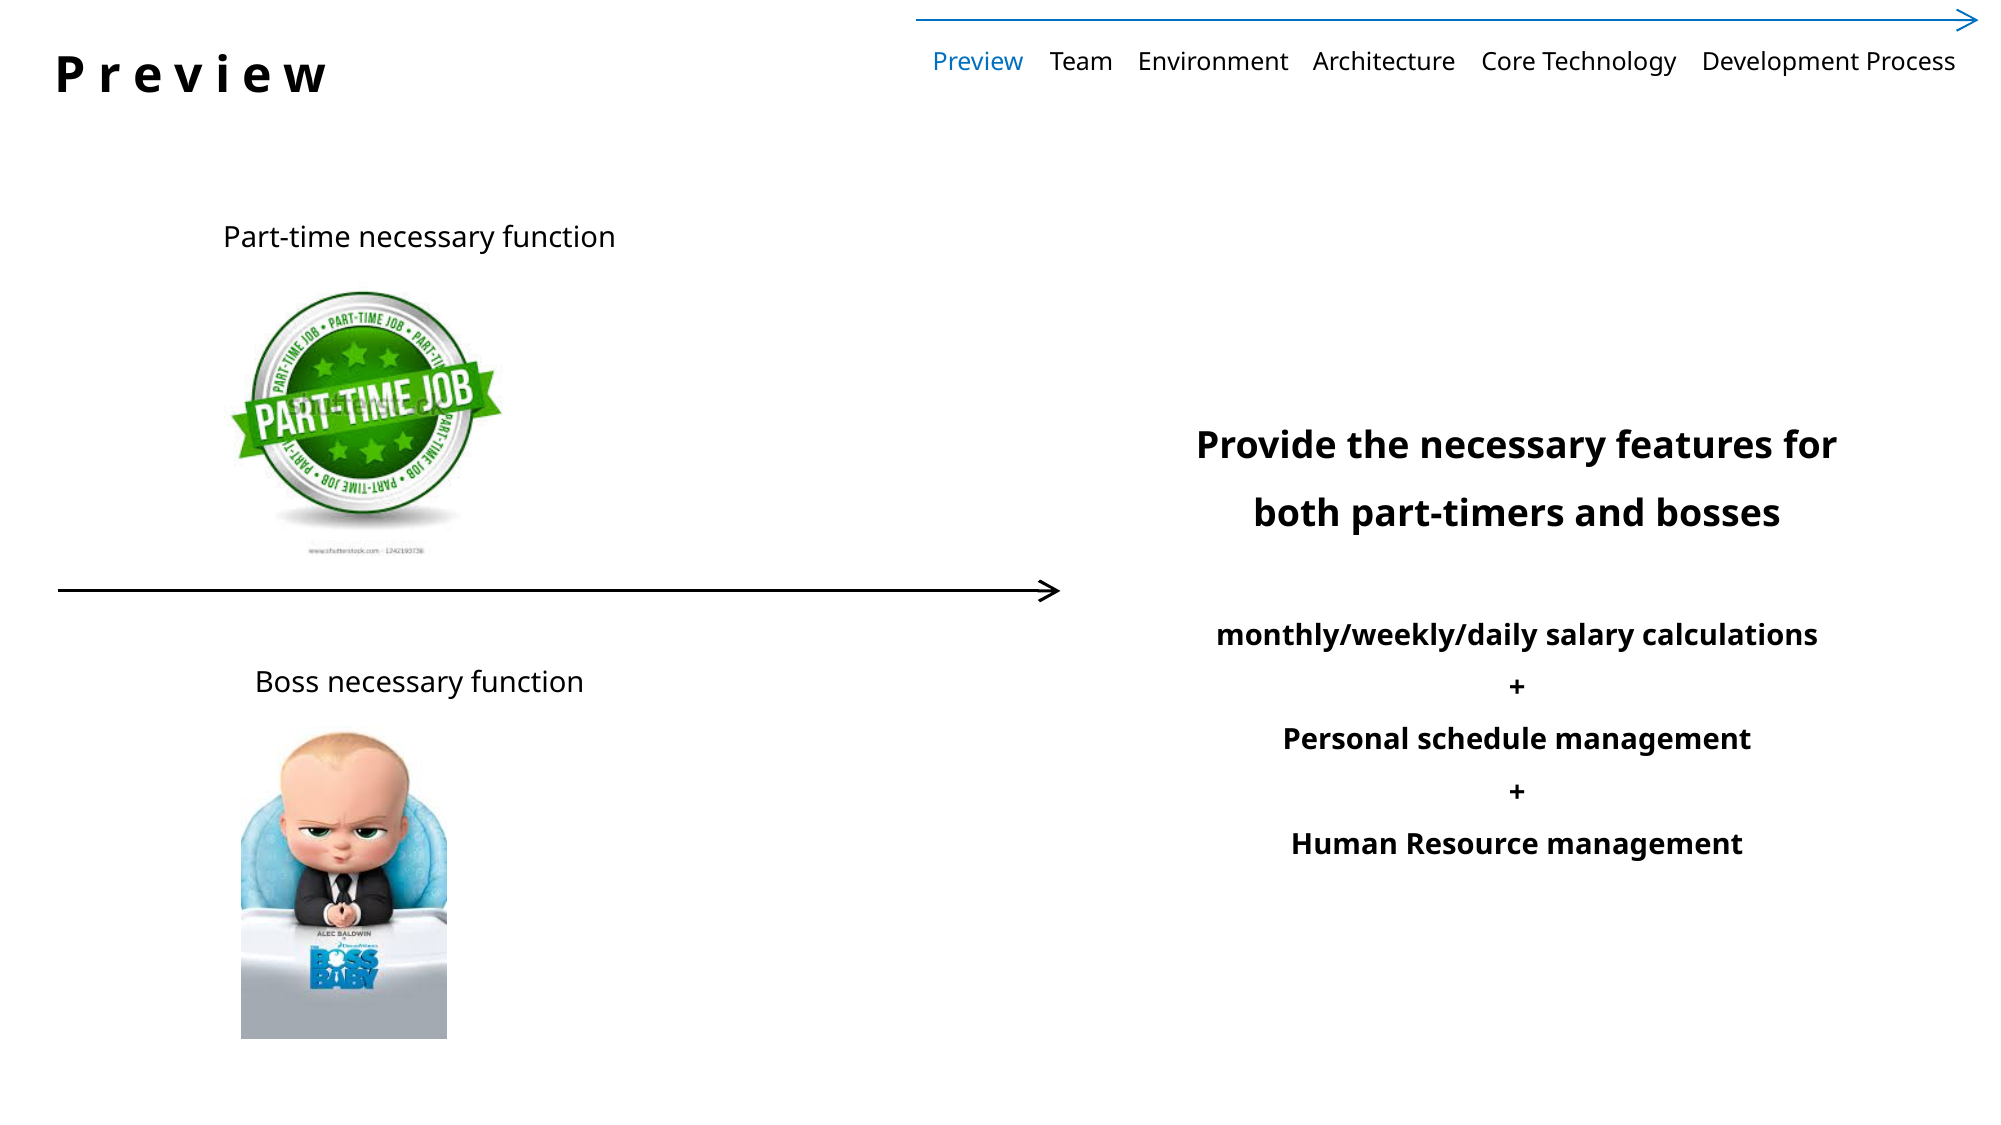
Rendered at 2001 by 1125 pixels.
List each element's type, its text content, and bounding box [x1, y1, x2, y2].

text_box Environment [1123, 37, 1298, 83]
picture [241, 726, 447, 1039]
text_box Preview [40, 35, 342, 110]
text_box Boss necessary function [175, 656, 665, 707]
text_box Architecture [1298, 37, 1466, 83]
picture [224, 261, 509, 556]
text_box Development Process [1687, 37, 1972, 83]
text_box Part-time necessary function [175, 211, 665, 261]
text_box Core Technology [1466, 37, 1687, 83]
text_box Provide the necessary features for both part-timers and bosses [1145, 391, 1889, 542]
text_box Team [1034, 37, 1123, 83]
text_box monthly/weekly/daily salary calculations + Personal schedule management + Human Resource management [1126, 590, 1909, 868]
text_box Preview [917, 37, 1034, 83]
